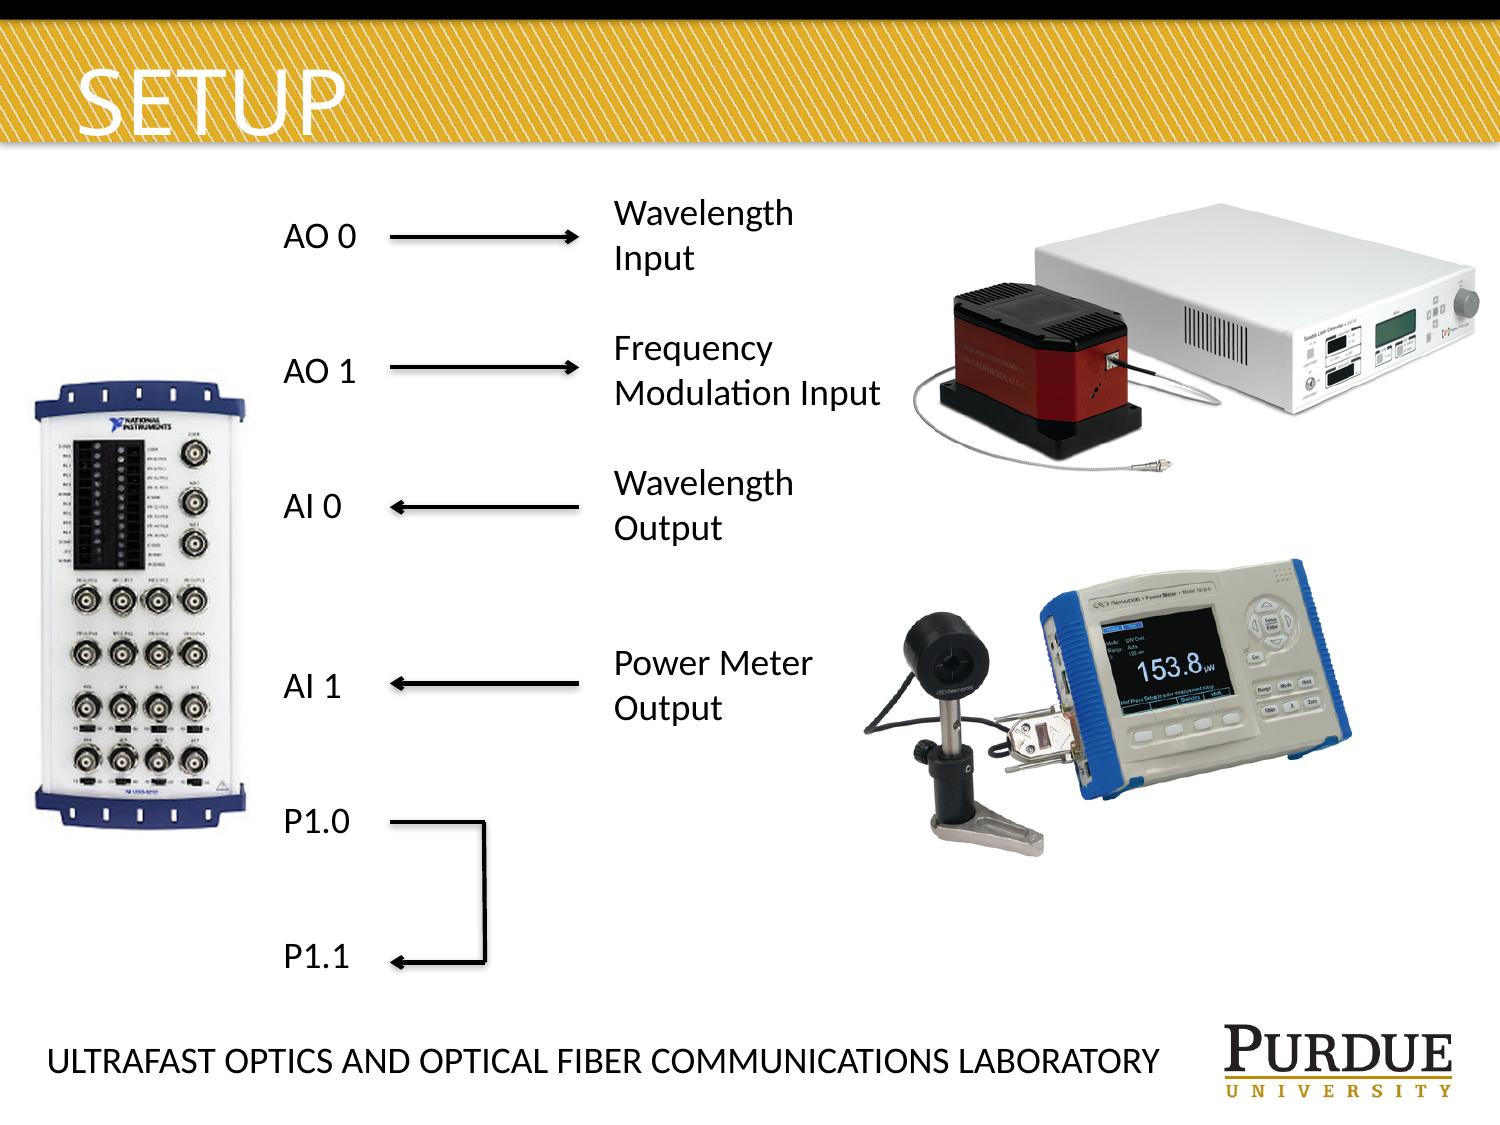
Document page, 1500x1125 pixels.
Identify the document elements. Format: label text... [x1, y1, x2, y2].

text_box Wavelength Input Frequency Modulation Input Wavelength Output Power Meter Output [599, 180, 902, 736]
title SETUP [60, 36, 1427, 159]
text_box ULTRAFAST OPTICS AND OPTICAL FIBER COMMUNICATIONS LABORATORY [31, 1028, 1196, 1089]
picture [0, 351, 286, 859]
picture [861, 158, 1486, 875]
text_box AO 0 AO 1 AI 0 AI 1 P1.0 P1.1 [268, 203, 372, 984]
